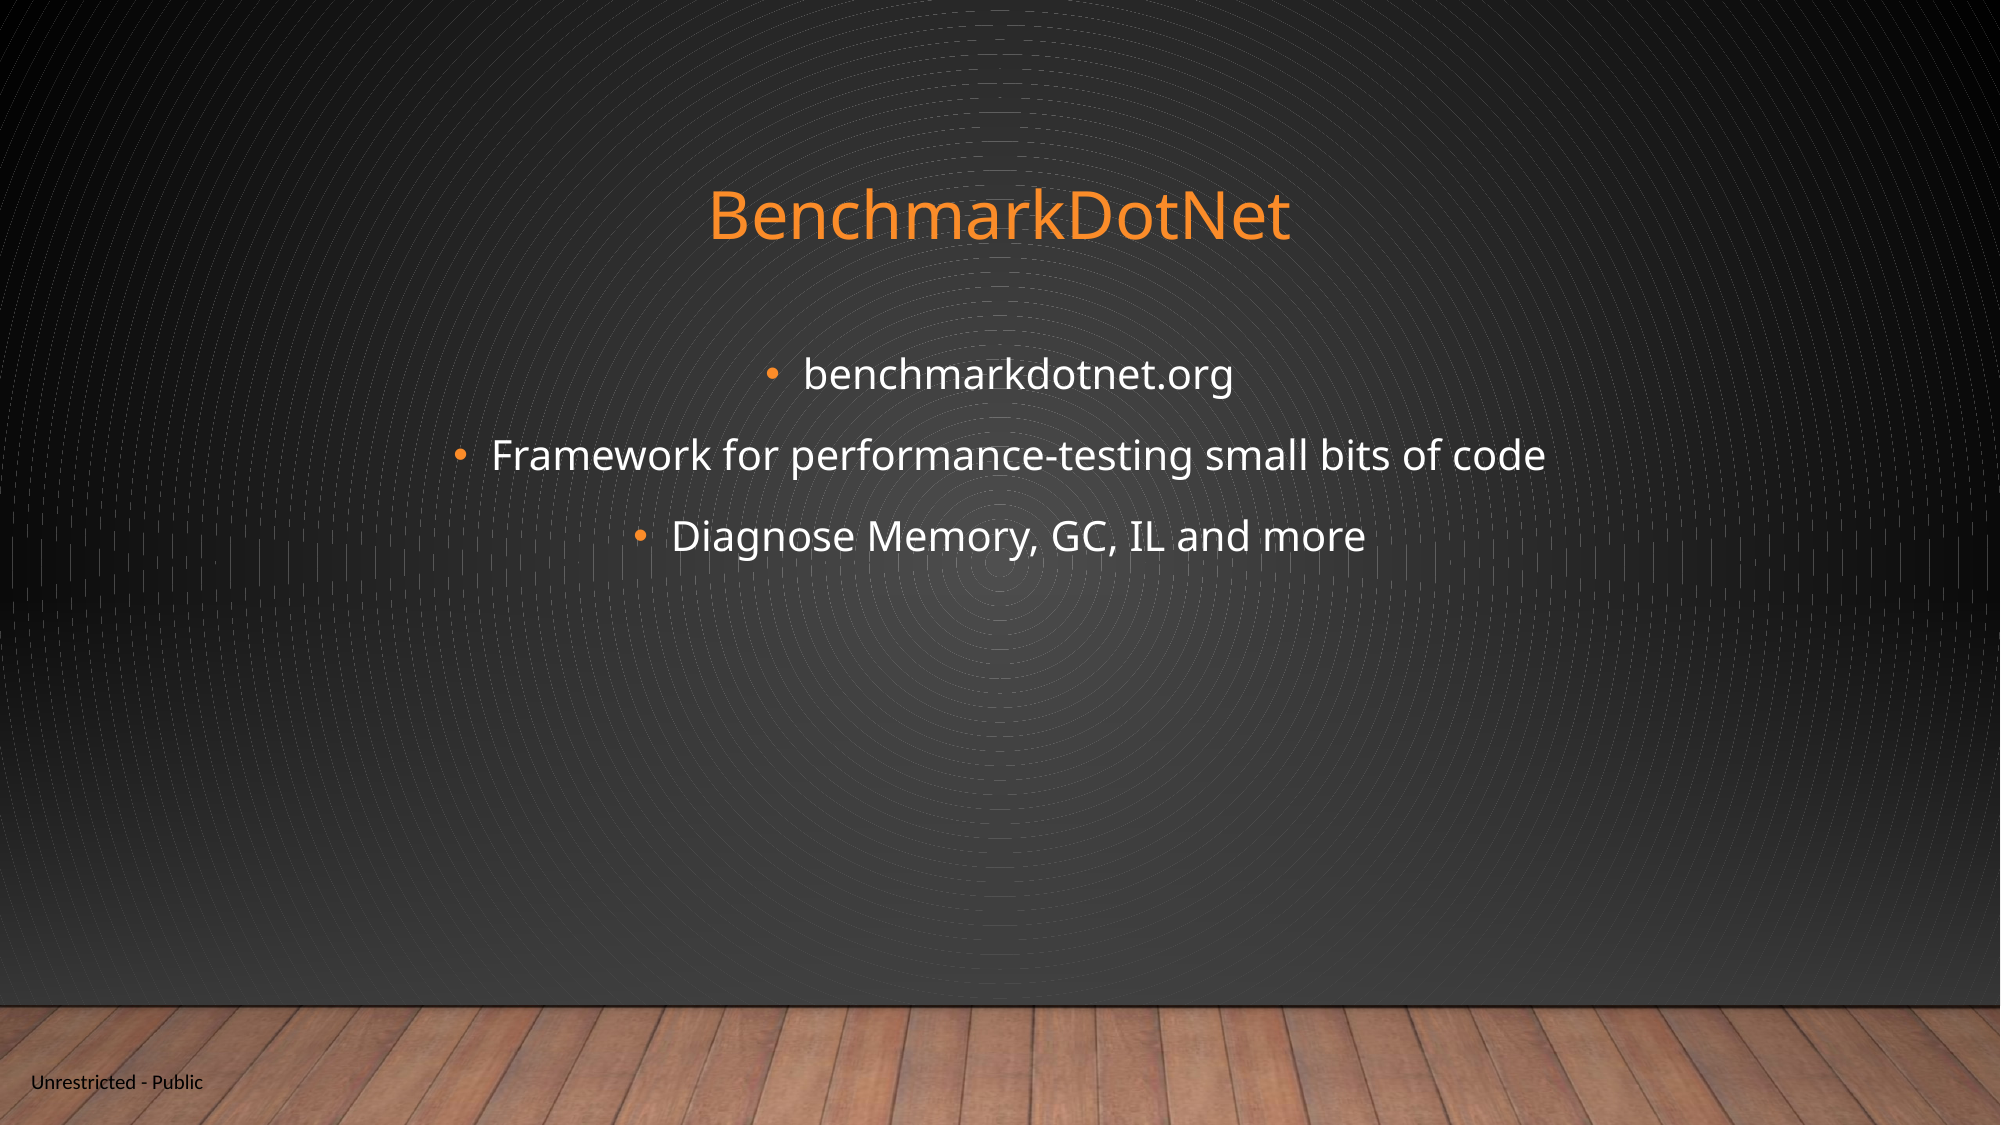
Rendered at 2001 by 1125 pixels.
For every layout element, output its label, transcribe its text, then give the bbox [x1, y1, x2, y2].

title BenchmarkDotNet [238, 131, 1763, 305]
list benchmarkdotnet.org Framework for performance-testing small bits of code Diagnose Memory, GC, IL and more [238, 330, 1763, 897]
picture [0, 1005, 2000, 1125]
